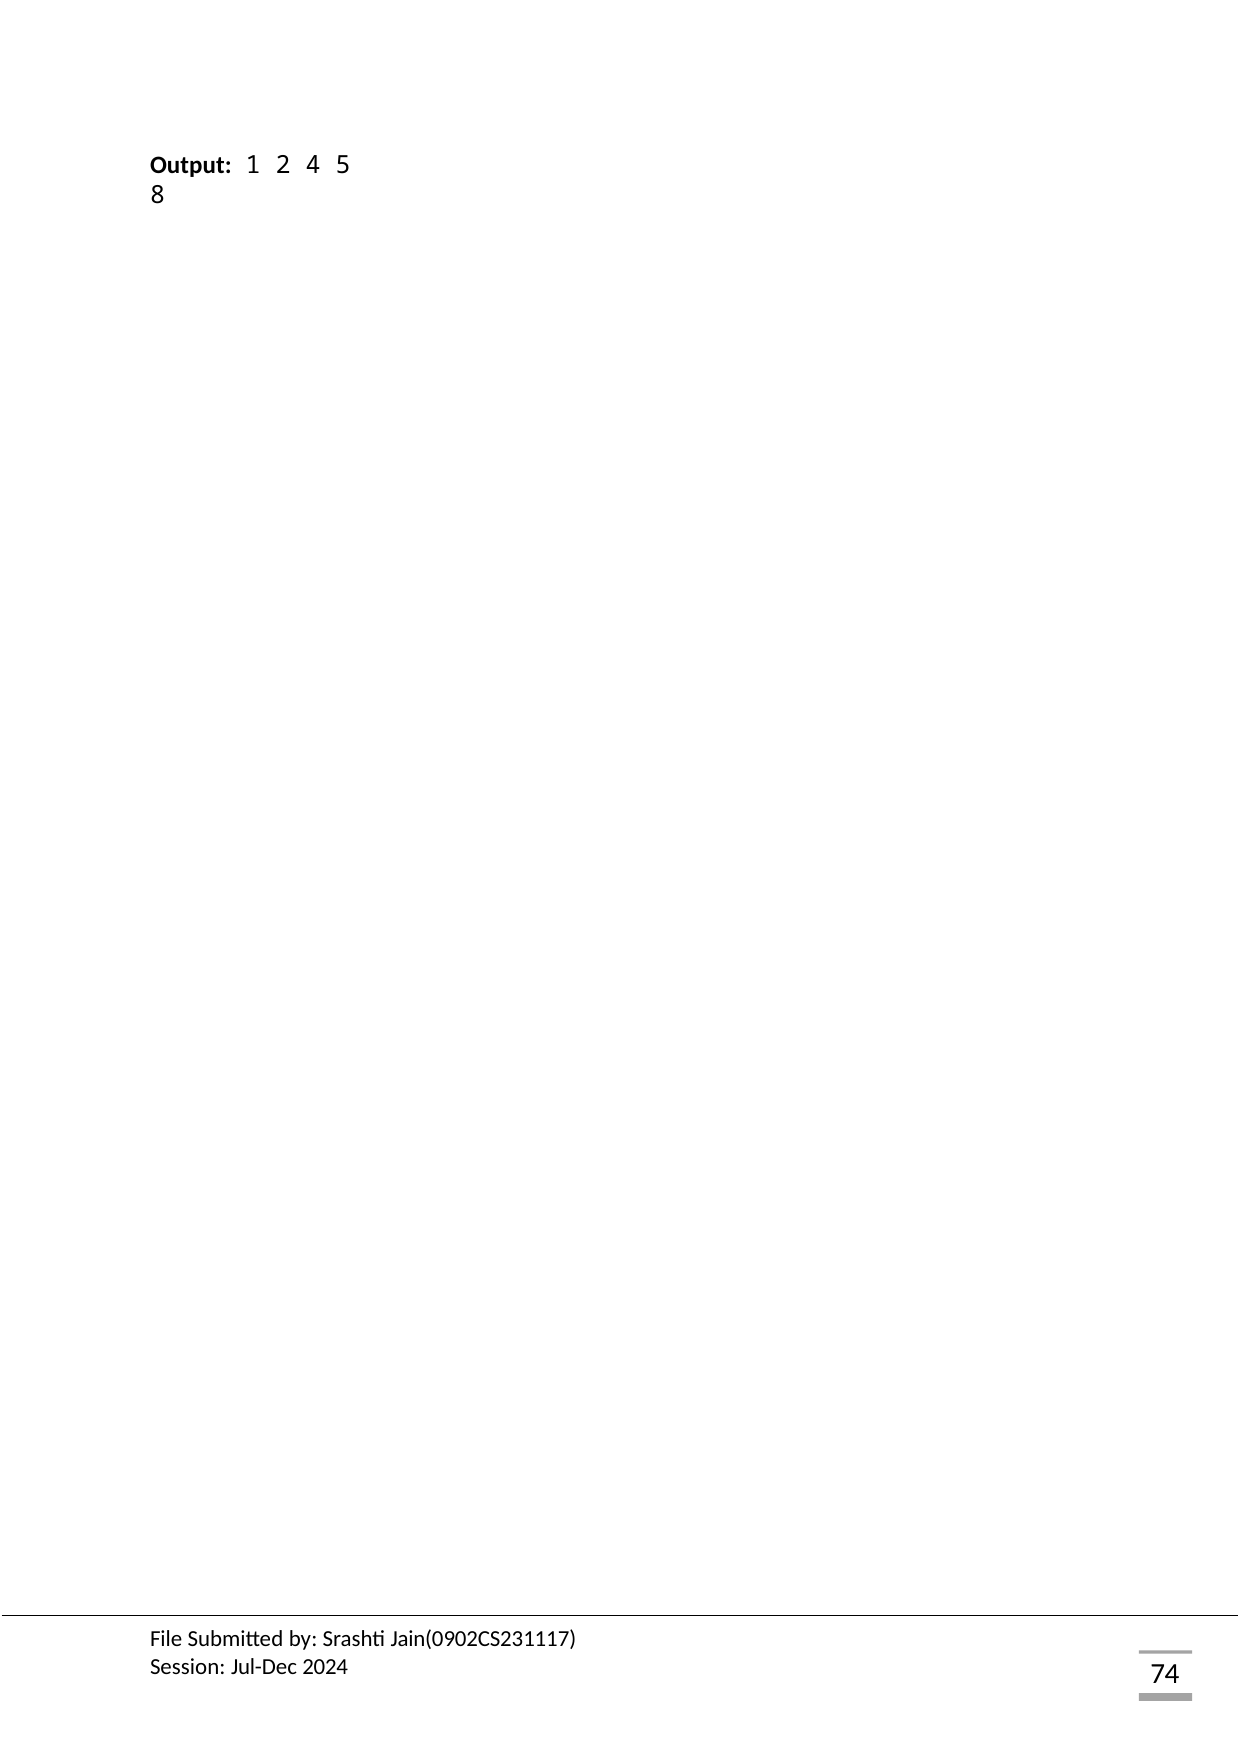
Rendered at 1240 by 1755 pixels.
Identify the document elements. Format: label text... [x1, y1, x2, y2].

text_box Output: 1 2 4 5 8 [147, 146, 371, 209]
slide_number 74 [1148, 1653, 1182, 1755]
footer File Submitted by: Srashti Jain(0902CS231117) Session: Jul-Dec 2024 [147, 1622, 583, 1755]
